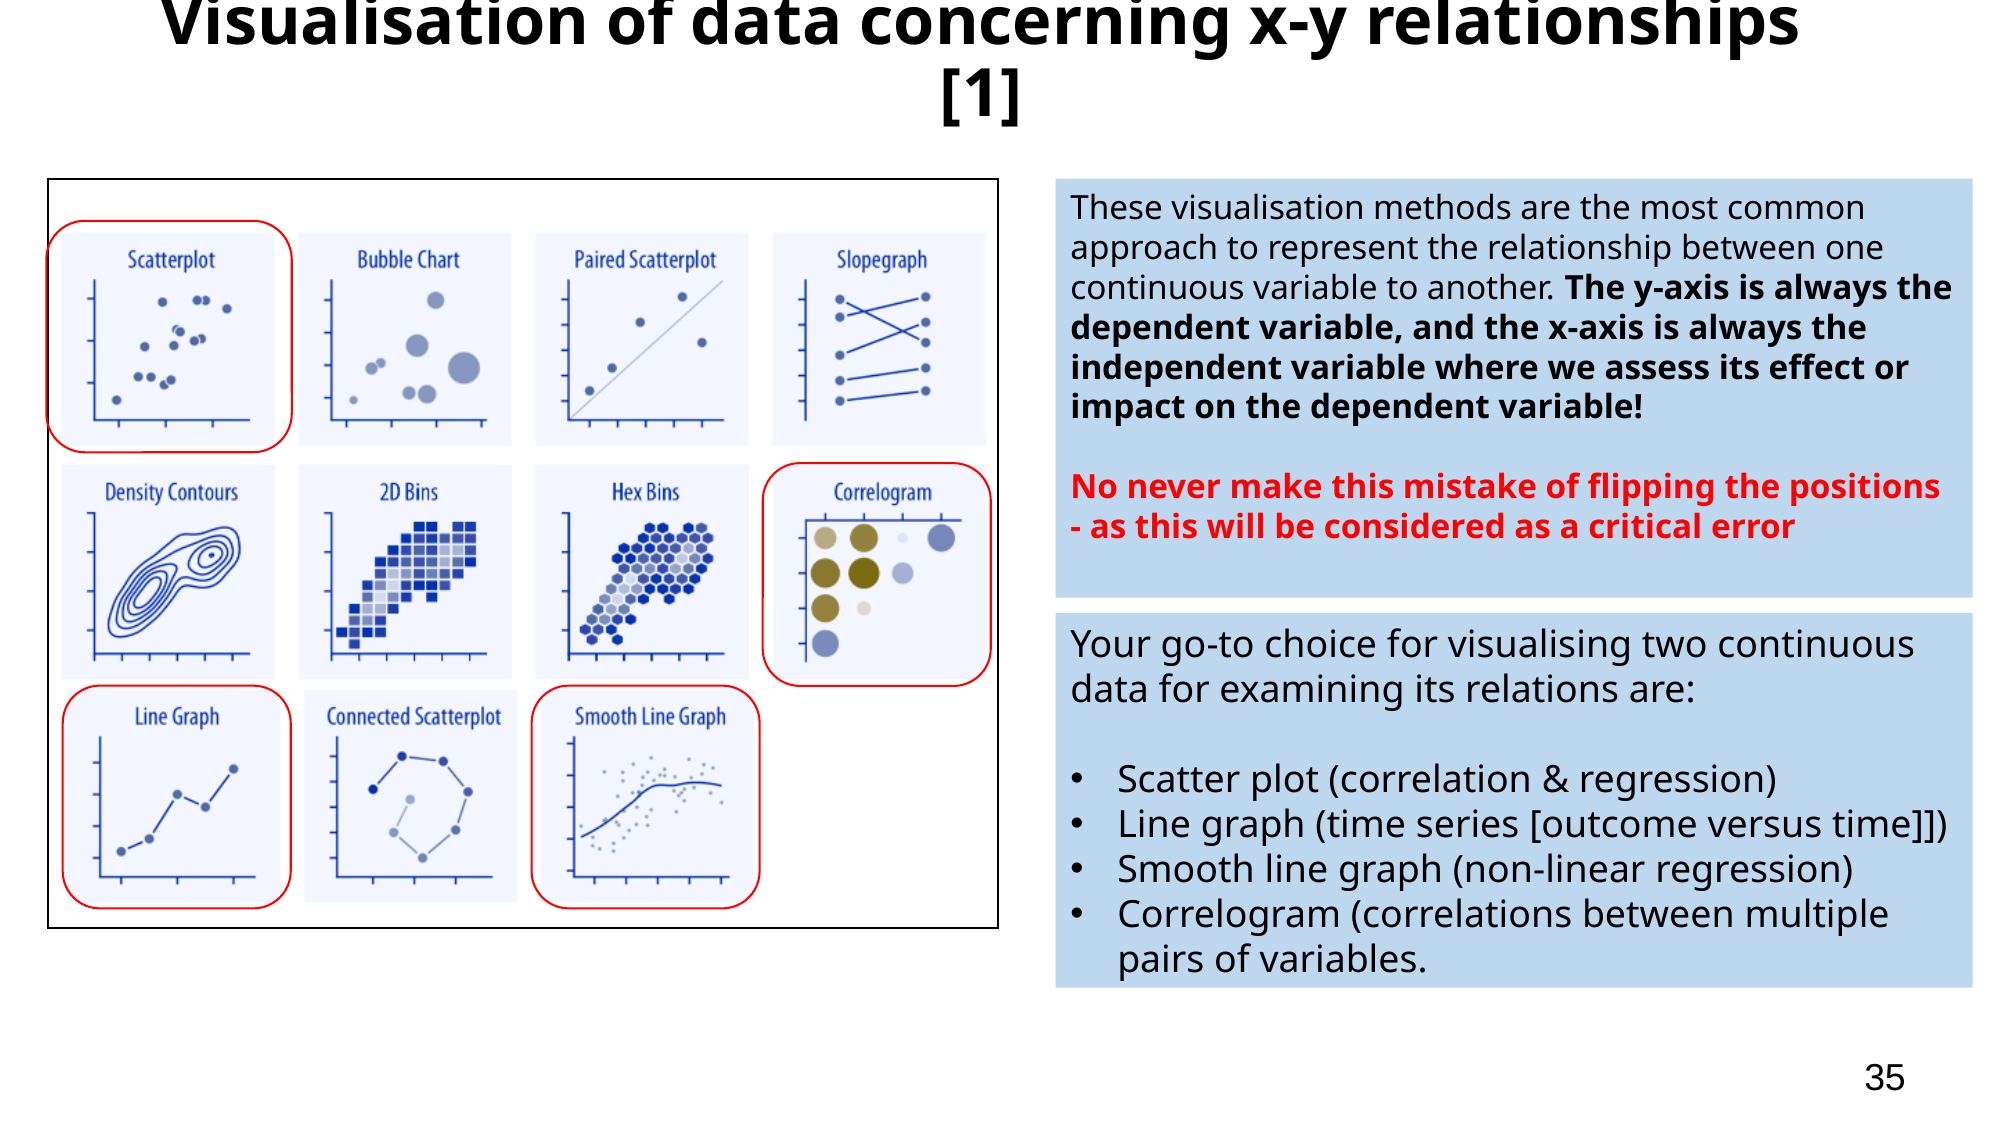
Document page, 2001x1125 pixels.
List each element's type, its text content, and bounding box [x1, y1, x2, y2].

picture [62, 685, 757, 904]
picture [58, 458, 994, 682]
text_box [781, 682, 973, 687]
text_box 35 [1849, 1045, 1939, 1070]
text_box Your go-to choice for visualising two continuous data for examining its relations are: Scatter plot (correlation & regression) Line graph (time series [outcome versus time]]) Smooth line graph (non-linear regression) Correlogram (correlations between multiple pairs of variables. [1055, 612, 1973, 988]
text_box [45, 233, 55, 440]
text_box [47, 178, 999, 929]
picture [55, 224, 991, 455]
text_box These visualisation methods are the most common approach to represent the relationship between one continuous variable to another. The y-axis is always the dependent variable, and the x-axis is always the independent variable where we assess its effect or impact on the dependent variable! No never make this mistake of flipping the positions - as this will be considered as a critical error [1055, 178, 1973, 598]
text_box [549, 904, 742, 910]
text_box [757, 706, 761, 888]
text_box [80, 904, 274, 910]
text_box [67, 219, 271, 224]
